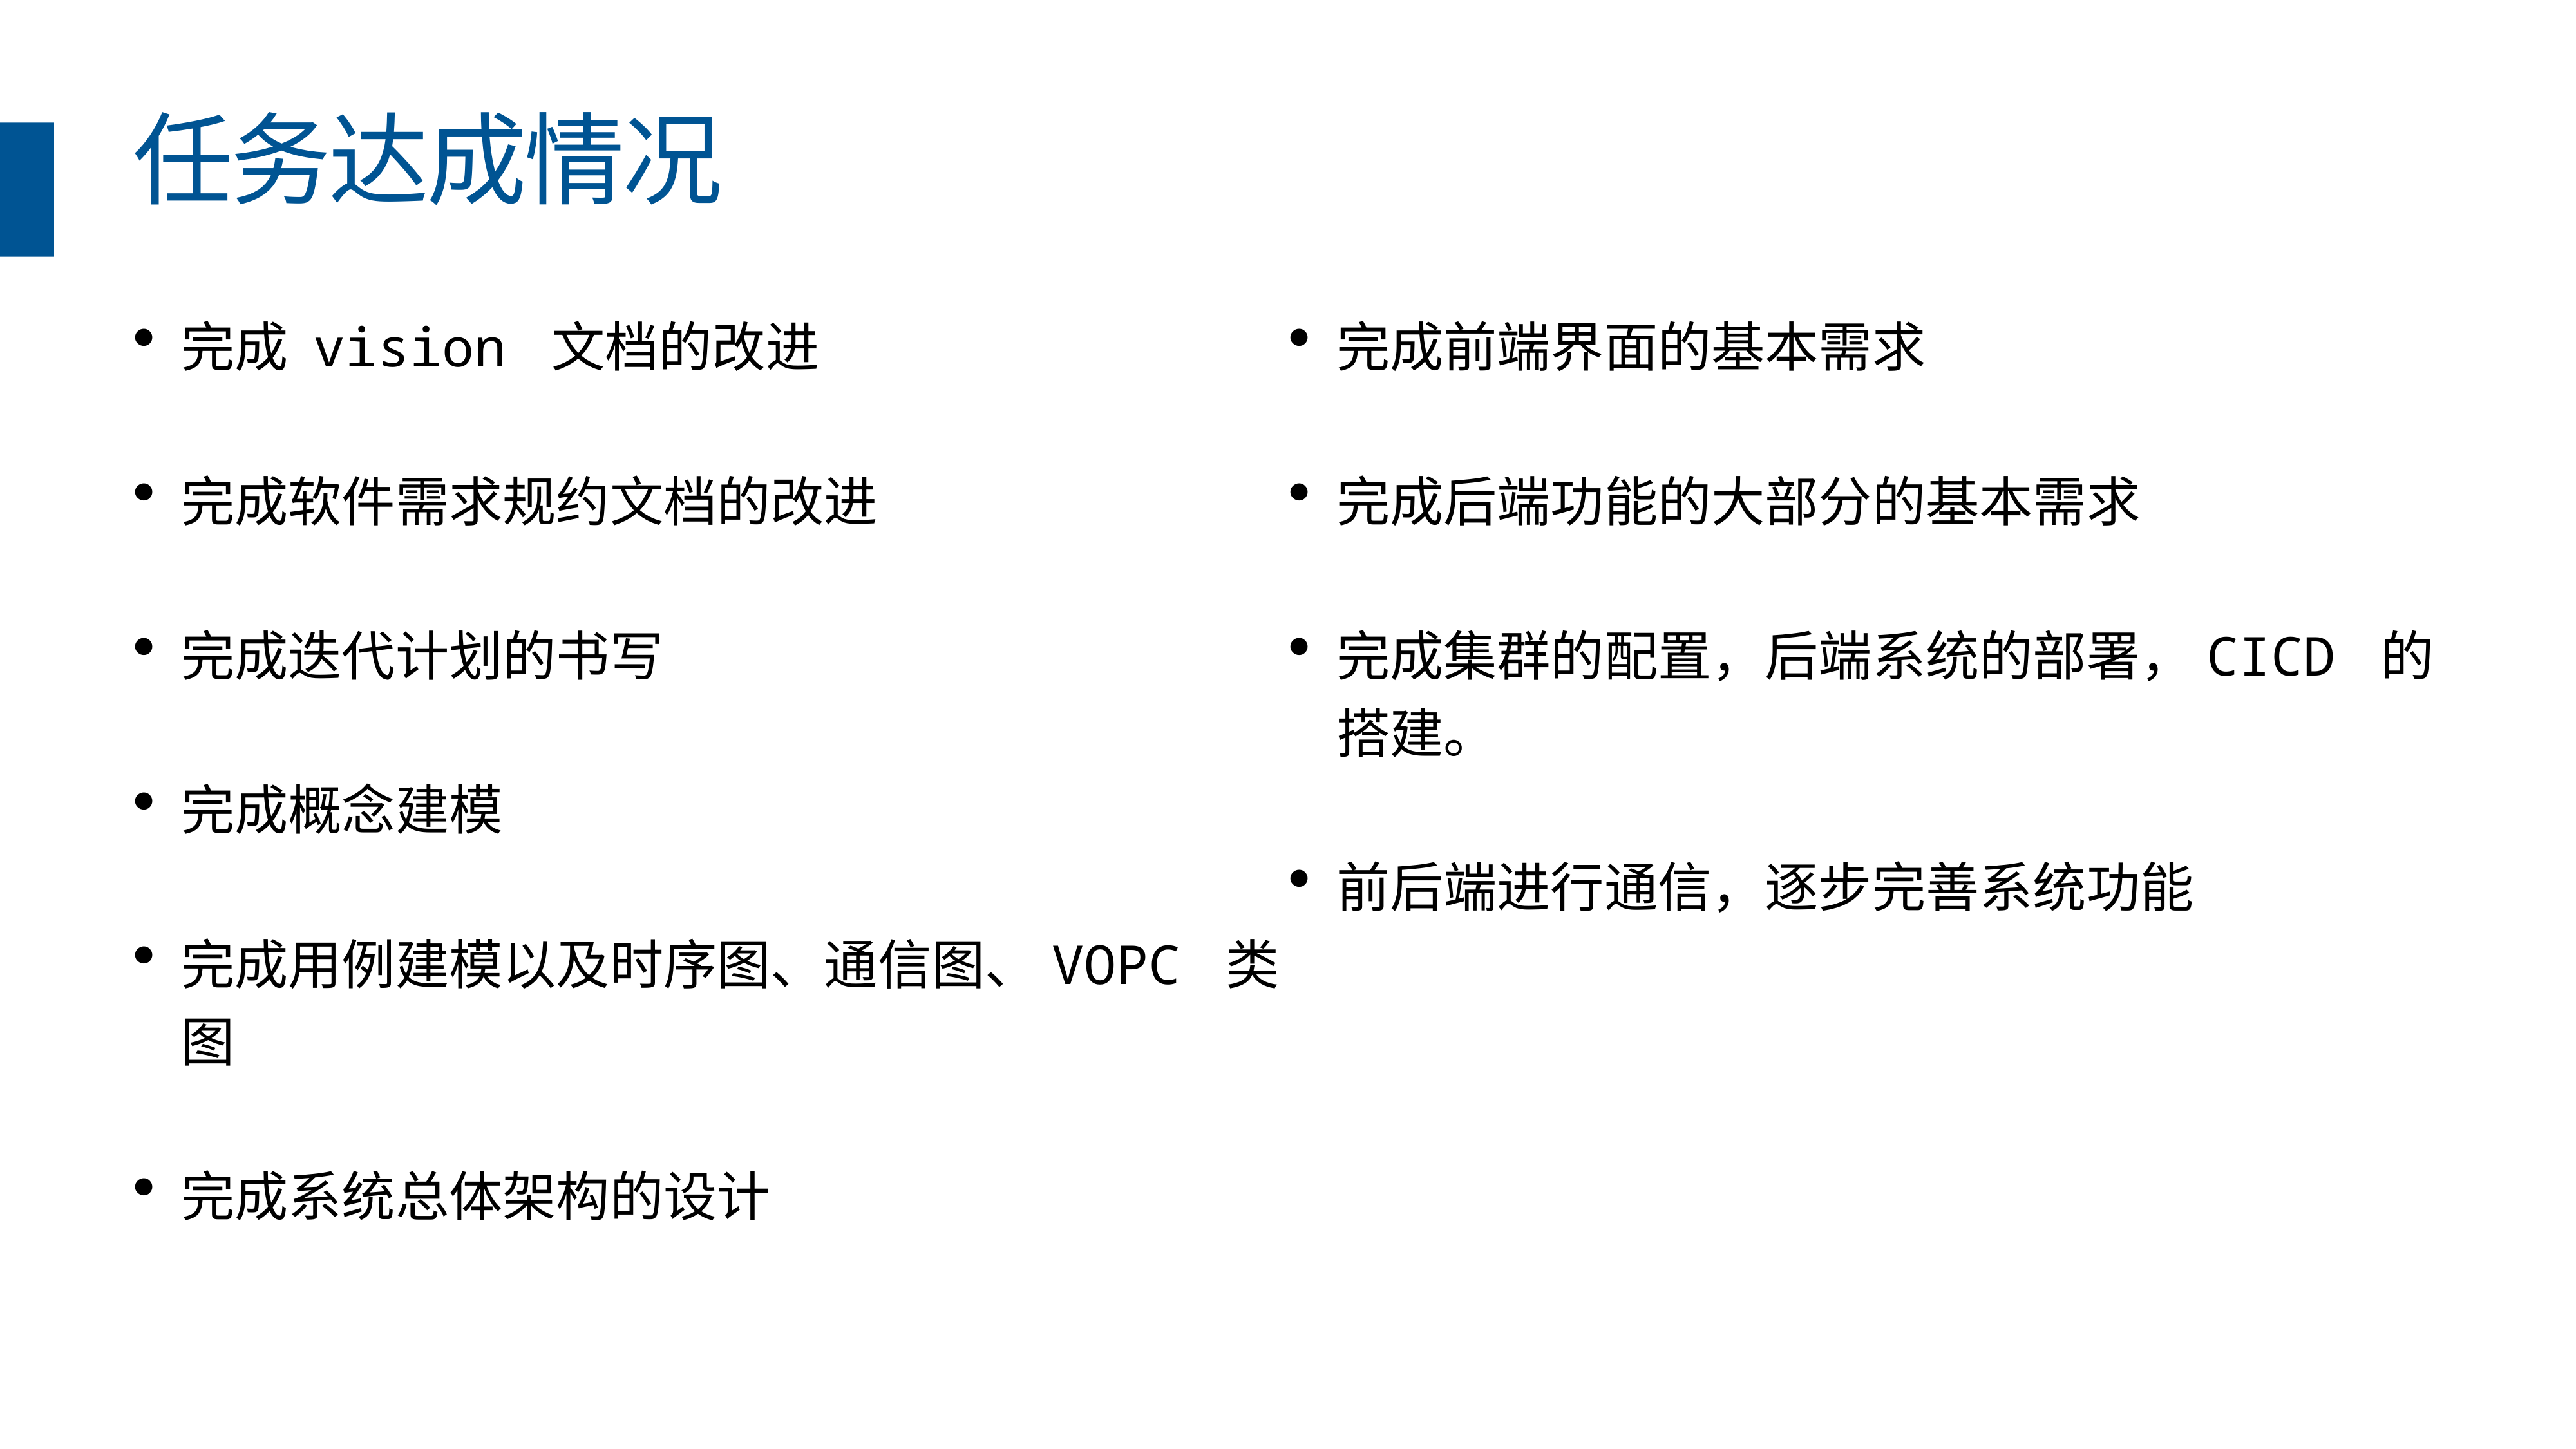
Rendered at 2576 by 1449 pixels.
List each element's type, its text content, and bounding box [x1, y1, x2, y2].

list 完成 vision 文档的改进 完成软件需求规约文档的改进 完成迭代计划的书写 完成概念建模 完成用例建模以及时序图、通信图、VOPC 类图 完成系统总体架构的设计 完成前端界面的基本需求 完成后端功能的大部分的基本需求 完成集群的配置，后端系统的部署，CICD 的搭建。 前后端进行通信，逐步完善系统功能 [127, 294, 2449, 1316]
title 任务达成情况 [127, 113, 2449, 266]
